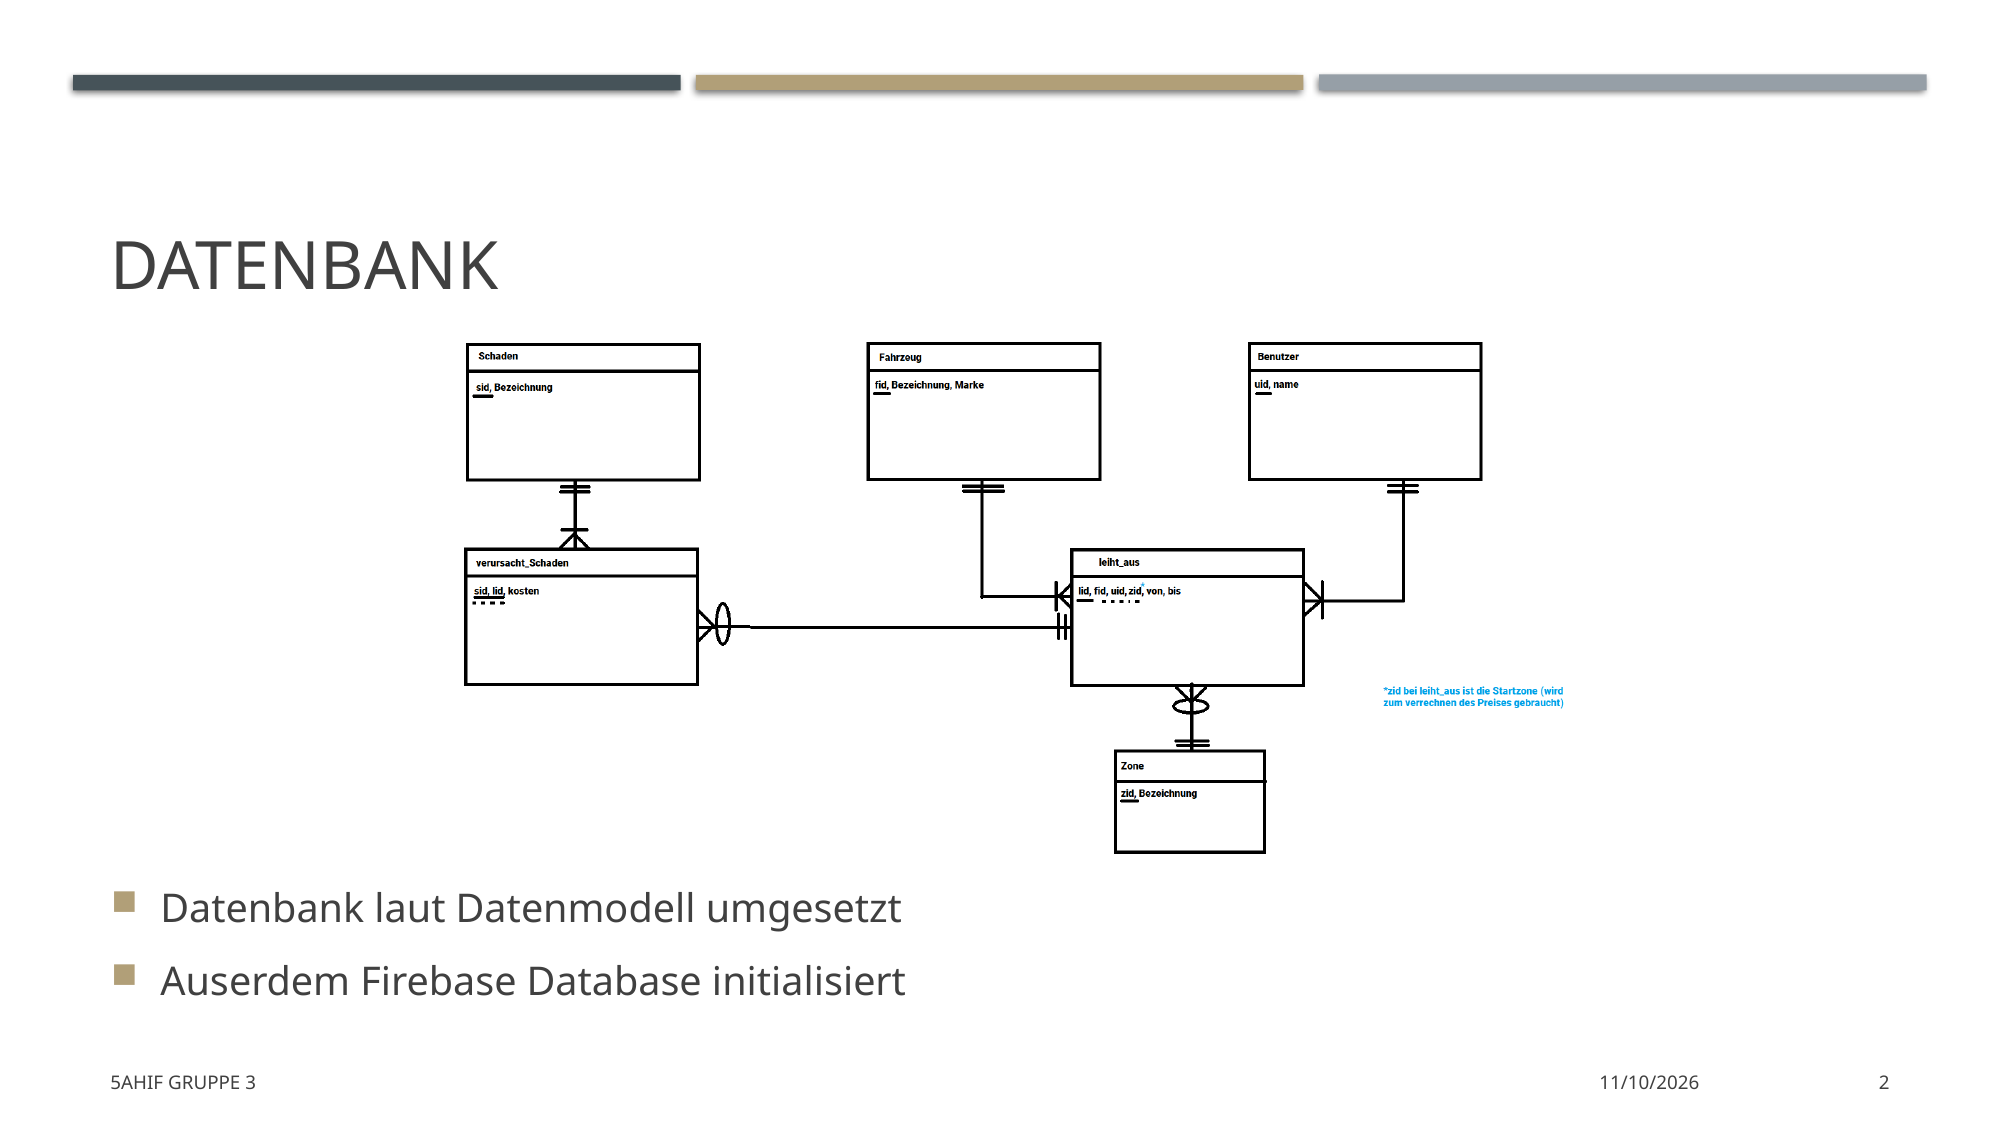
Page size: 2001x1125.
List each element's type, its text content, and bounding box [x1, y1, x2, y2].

footer 5AHIF Gruppe 3 [95, 1053, 1230, 1114]
list Datenbank laut Datenmodell umgesetzt Auserdem Firebase Database initialisiert [95, 843, 1905, 1039]
title DatenBank [95, 115, 1905, 311]
slide_number 2 [1732, 1053, 1905, 1114]
picture [423, 309, 1577, 870]
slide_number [1247, 1053, 1715, 1114]
